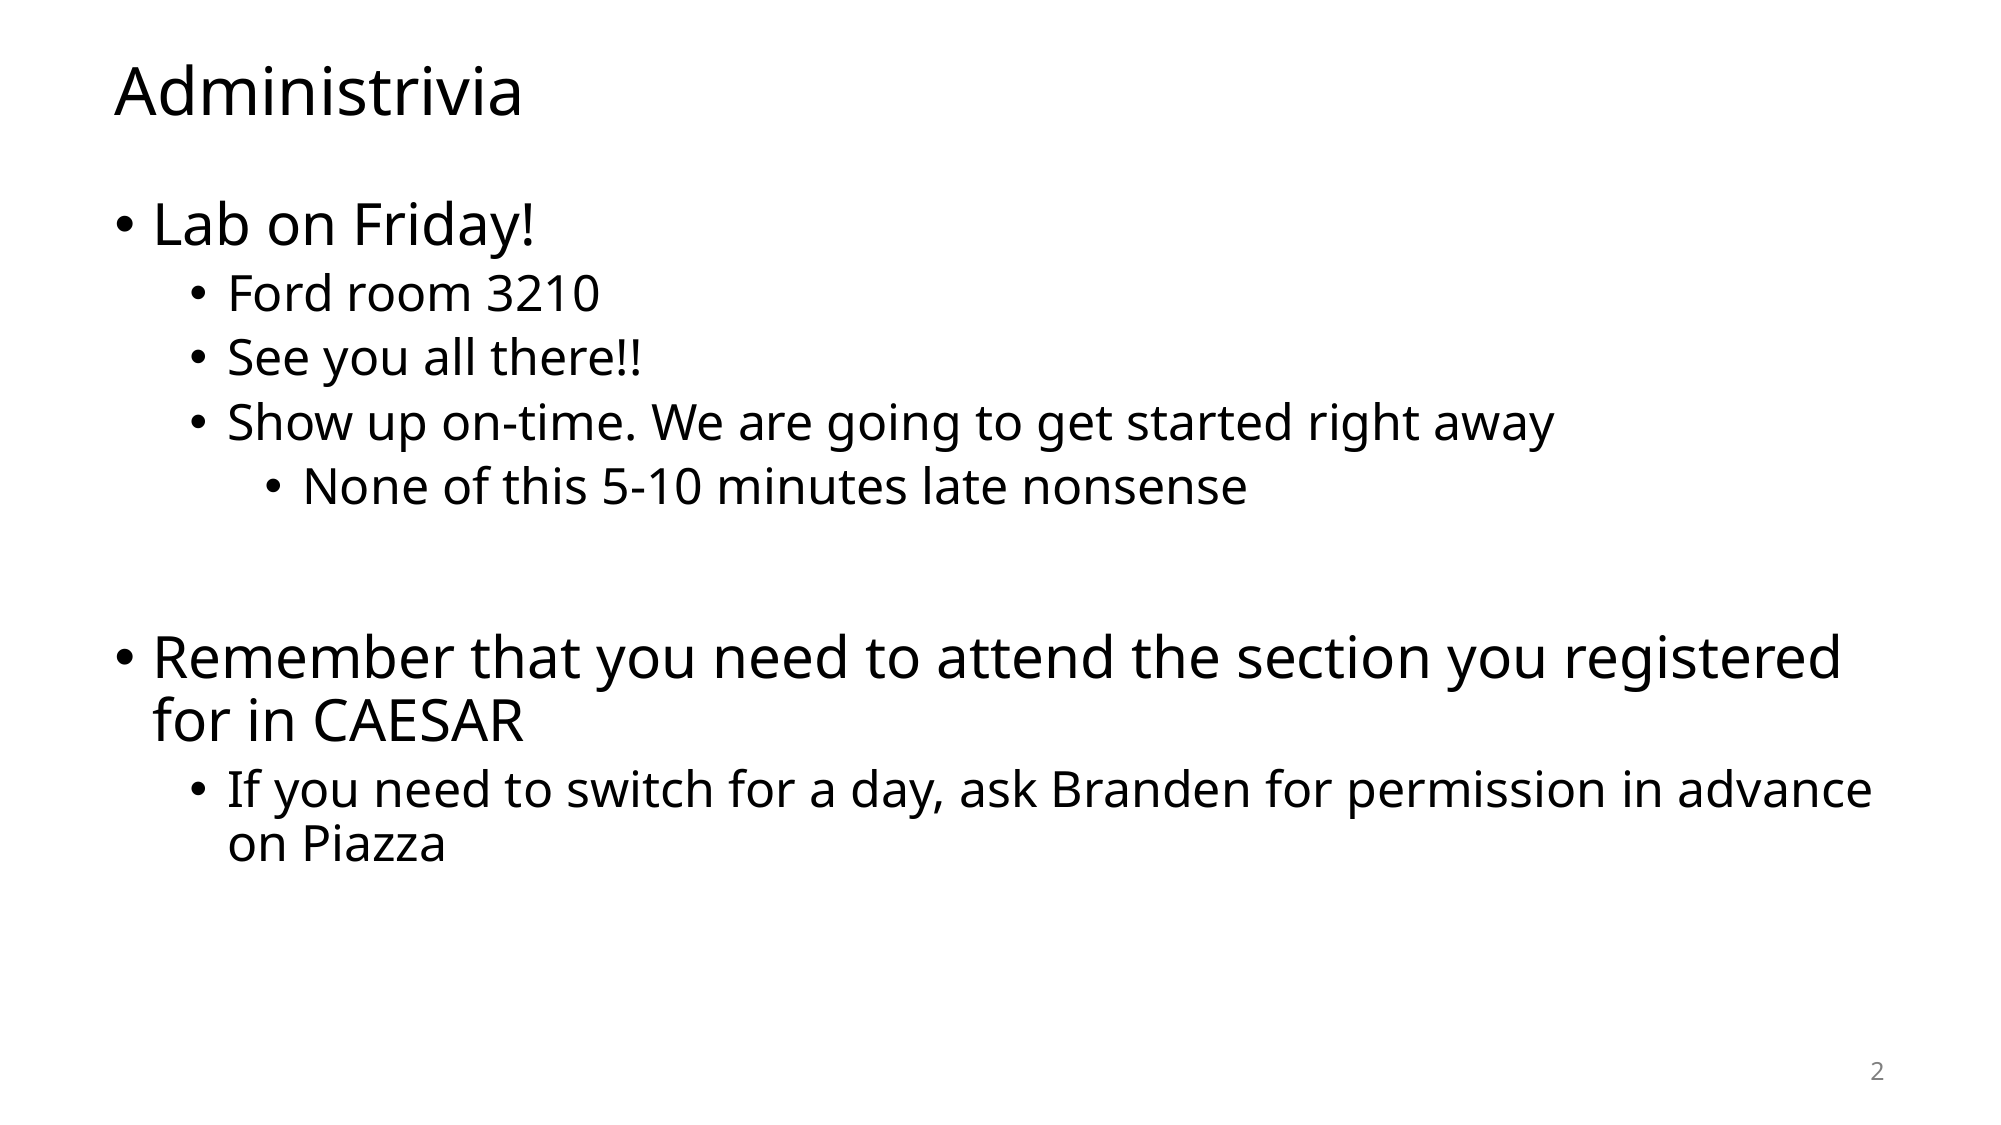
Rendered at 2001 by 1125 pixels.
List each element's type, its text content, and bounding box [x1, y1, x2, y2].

slide_number 2 [1749, 1042, 1900, 1103]
title Administrivia [99, 37, 1900, 150]
list Lab on Friday! Ford room 3210 See you all there!! Show up on-time. We are going to get started right away None of this 5-10 minutes late nonsense Remember that you need to attend the section you registered for in CAESAR If you need to switch for a day, ask Branden for permission in advance on Piazza [99, 187, 1900, 1013]
